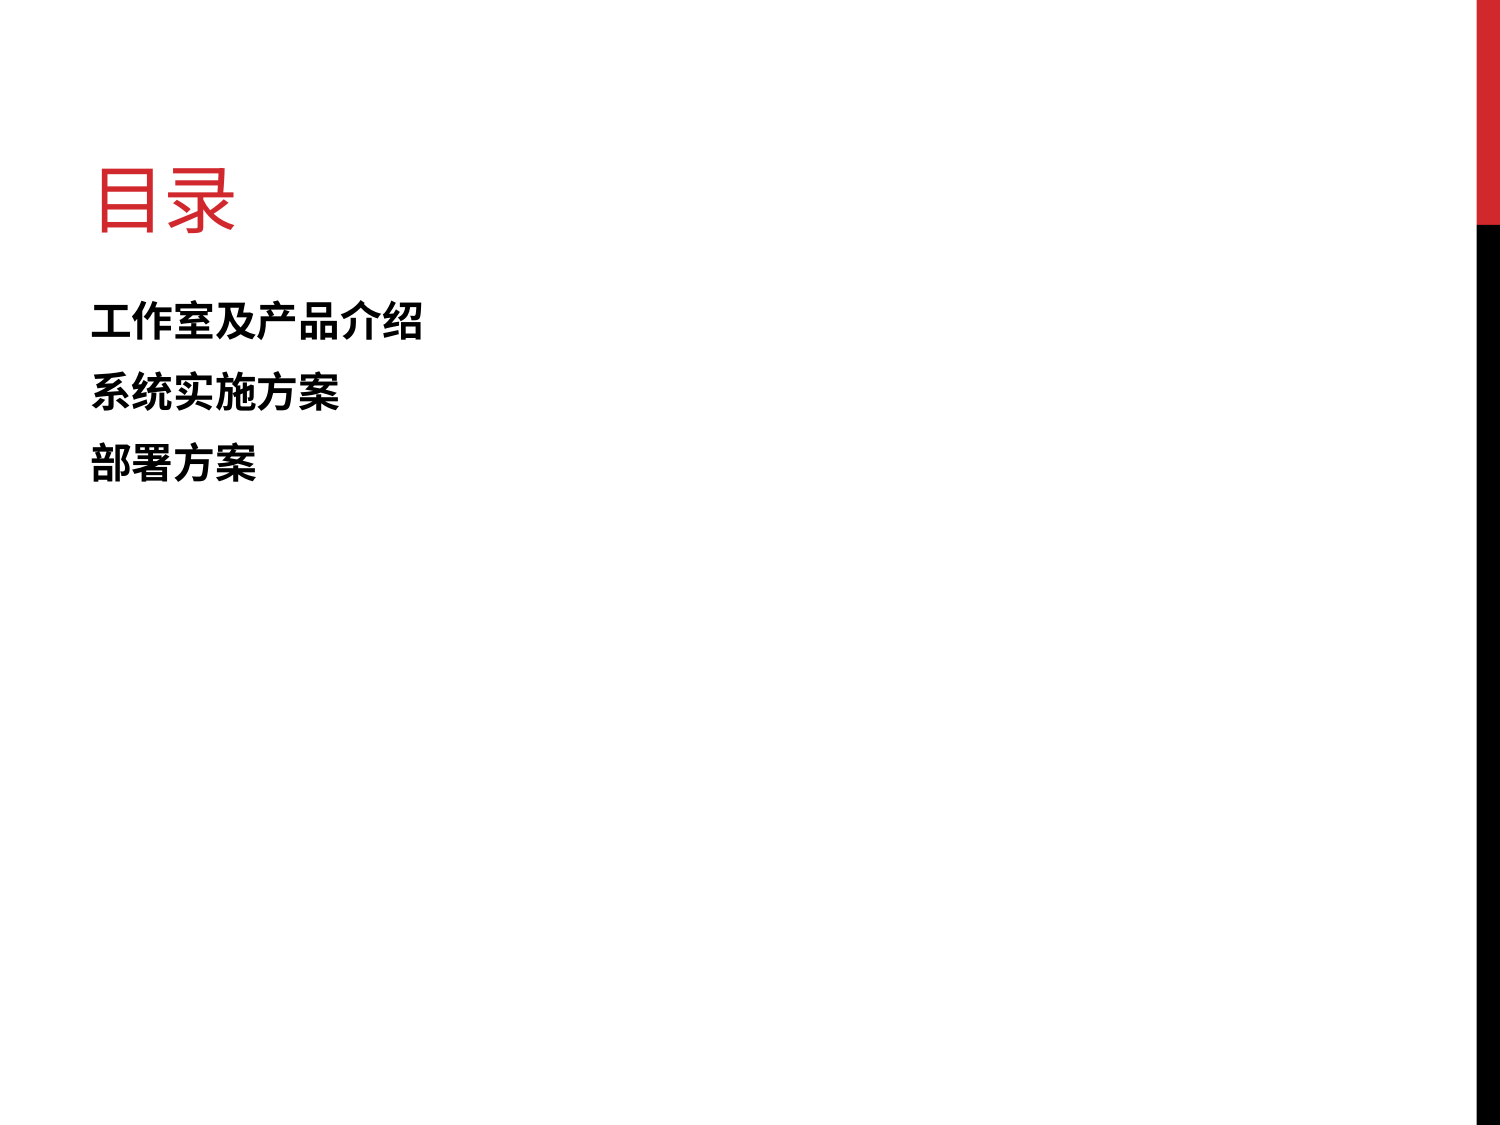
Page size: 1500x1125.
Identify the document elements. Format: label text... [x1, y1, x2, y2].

title 目录 [75, 25, 1025, 250]
list 工作室及产品介绍 系统实施方案 部署方案 [75, 287, 1325, 1005]
